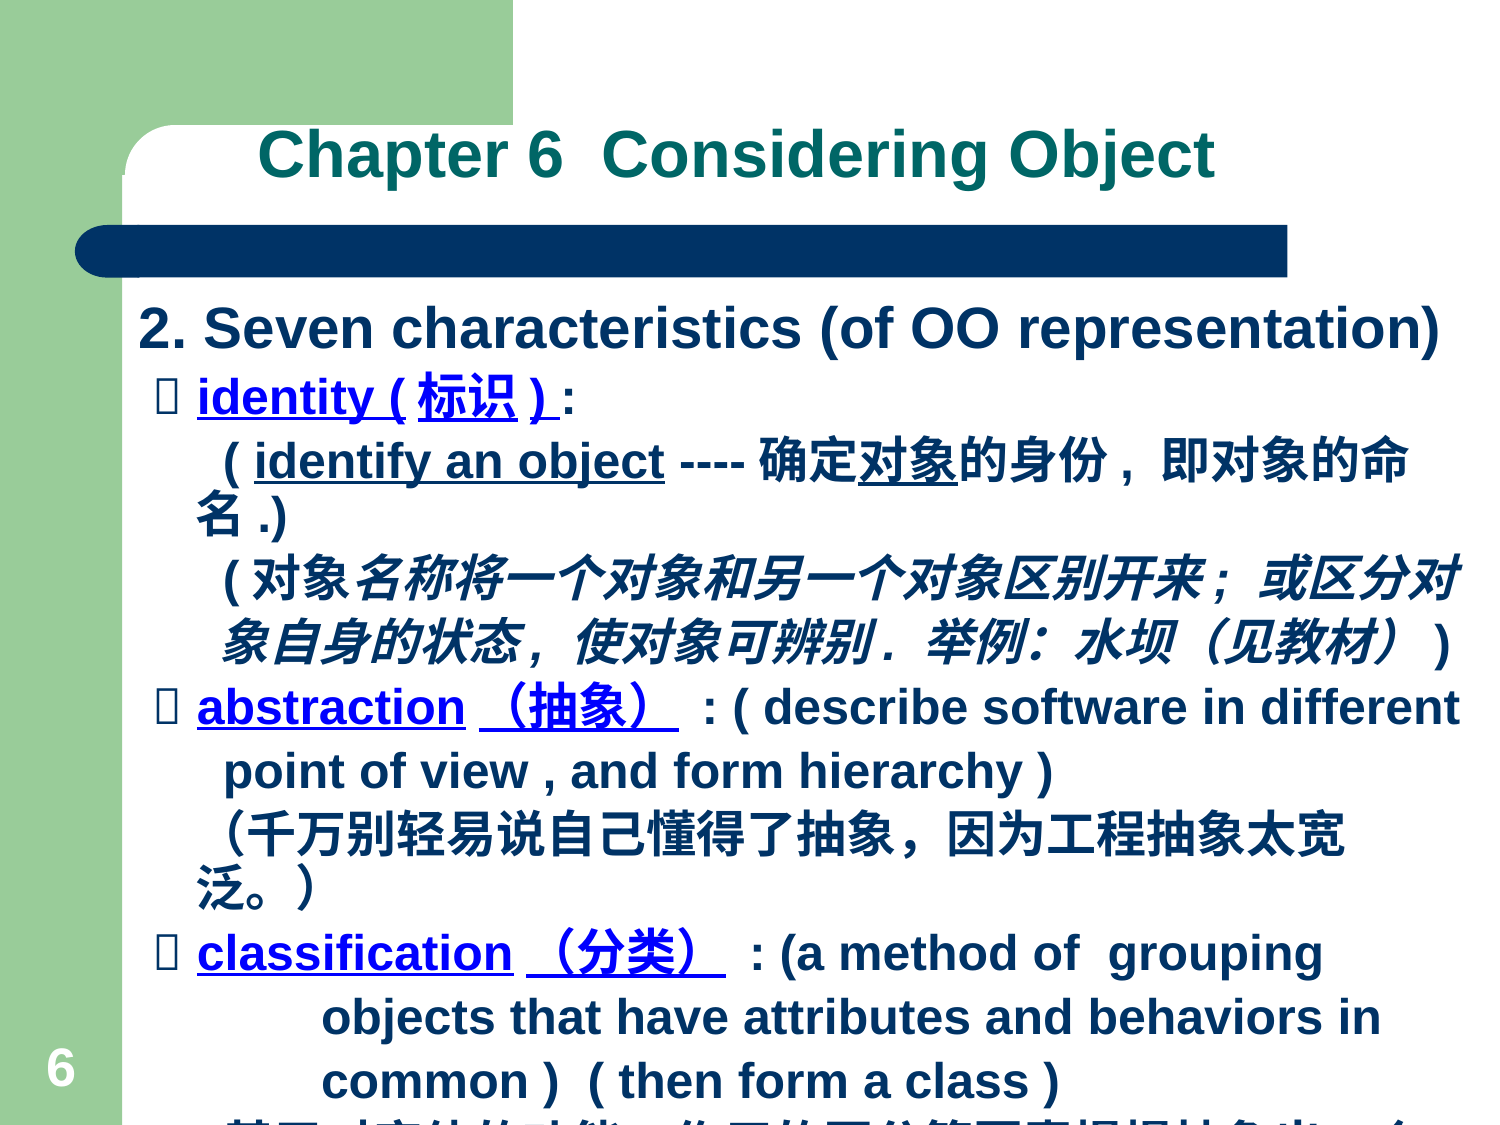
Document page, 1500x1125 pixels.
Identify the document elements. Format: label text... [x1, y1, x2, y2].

list 2. Seven characteristics (of OO representation)  identity (标识) : ( identify an object ----确定对象的身份, 即对象的命名.) (对象名称将一个对象和另一个对象区别开来; 或区分对 象自身的状态, 使对象可辨别. 举例：水坝（见教材）)  abstraction（抽象） : ( describe software in different point of view , and form hierarchy ) （千万别轻易说自己懂得了抽象，因为工程抽象太宽泛。）  classification（分类） : (a method of grouping objects that have attributes and behaviors in common ) ( then form a class ) (基于对实体的功能、作用的区分等因素慢慢抽象出一个类) [123, 290, 1500, 1125]
slide_number 6 [13, 1024, 111, 1106]
title Chapter 6 Considering Object [150, 62, 1463, 200]
